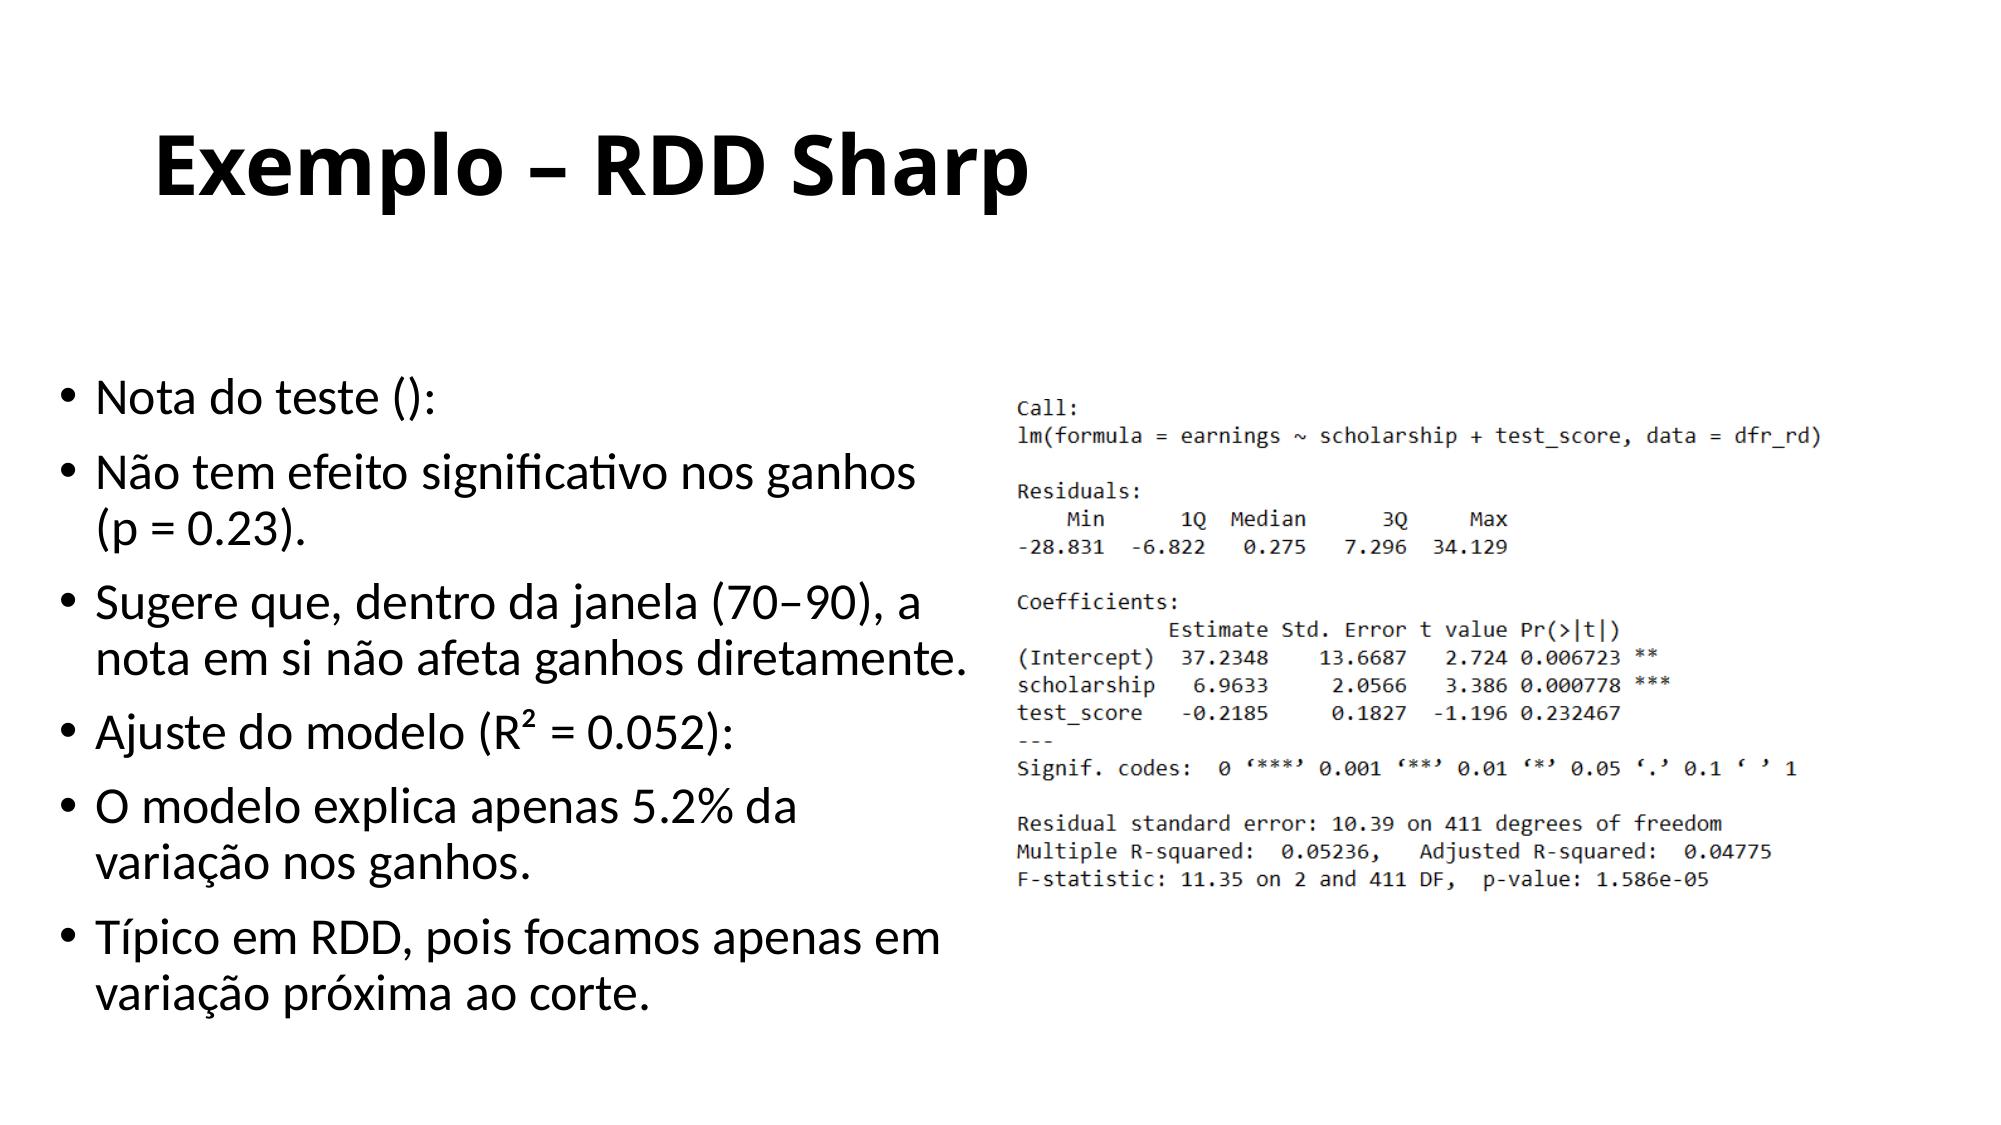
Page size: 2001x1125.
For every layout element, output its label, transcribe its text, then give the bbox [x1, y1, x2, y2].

title Exemplo – RDD Sharp [137, 59, 1863, 278]
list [1012, 399, 1863, 914]
